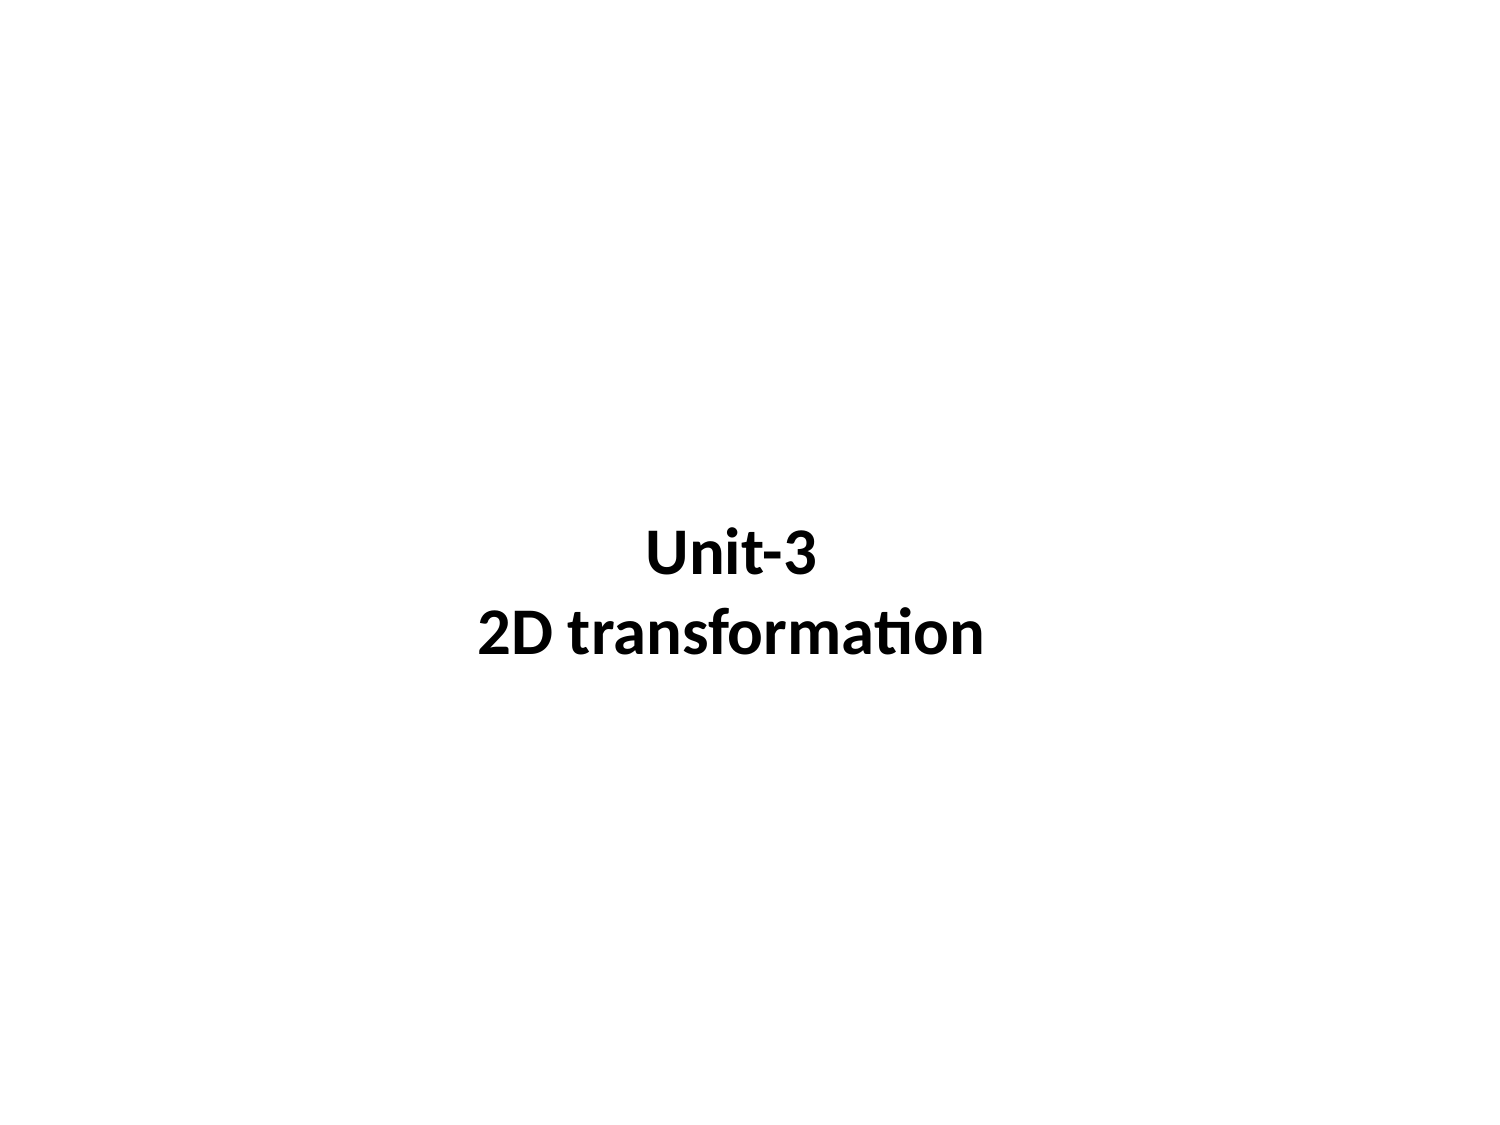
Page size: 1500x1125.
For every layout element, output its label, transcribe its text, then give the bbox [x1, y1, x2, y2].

text_box Unit-3 2D transformation [0, 499, 1463, 675]
